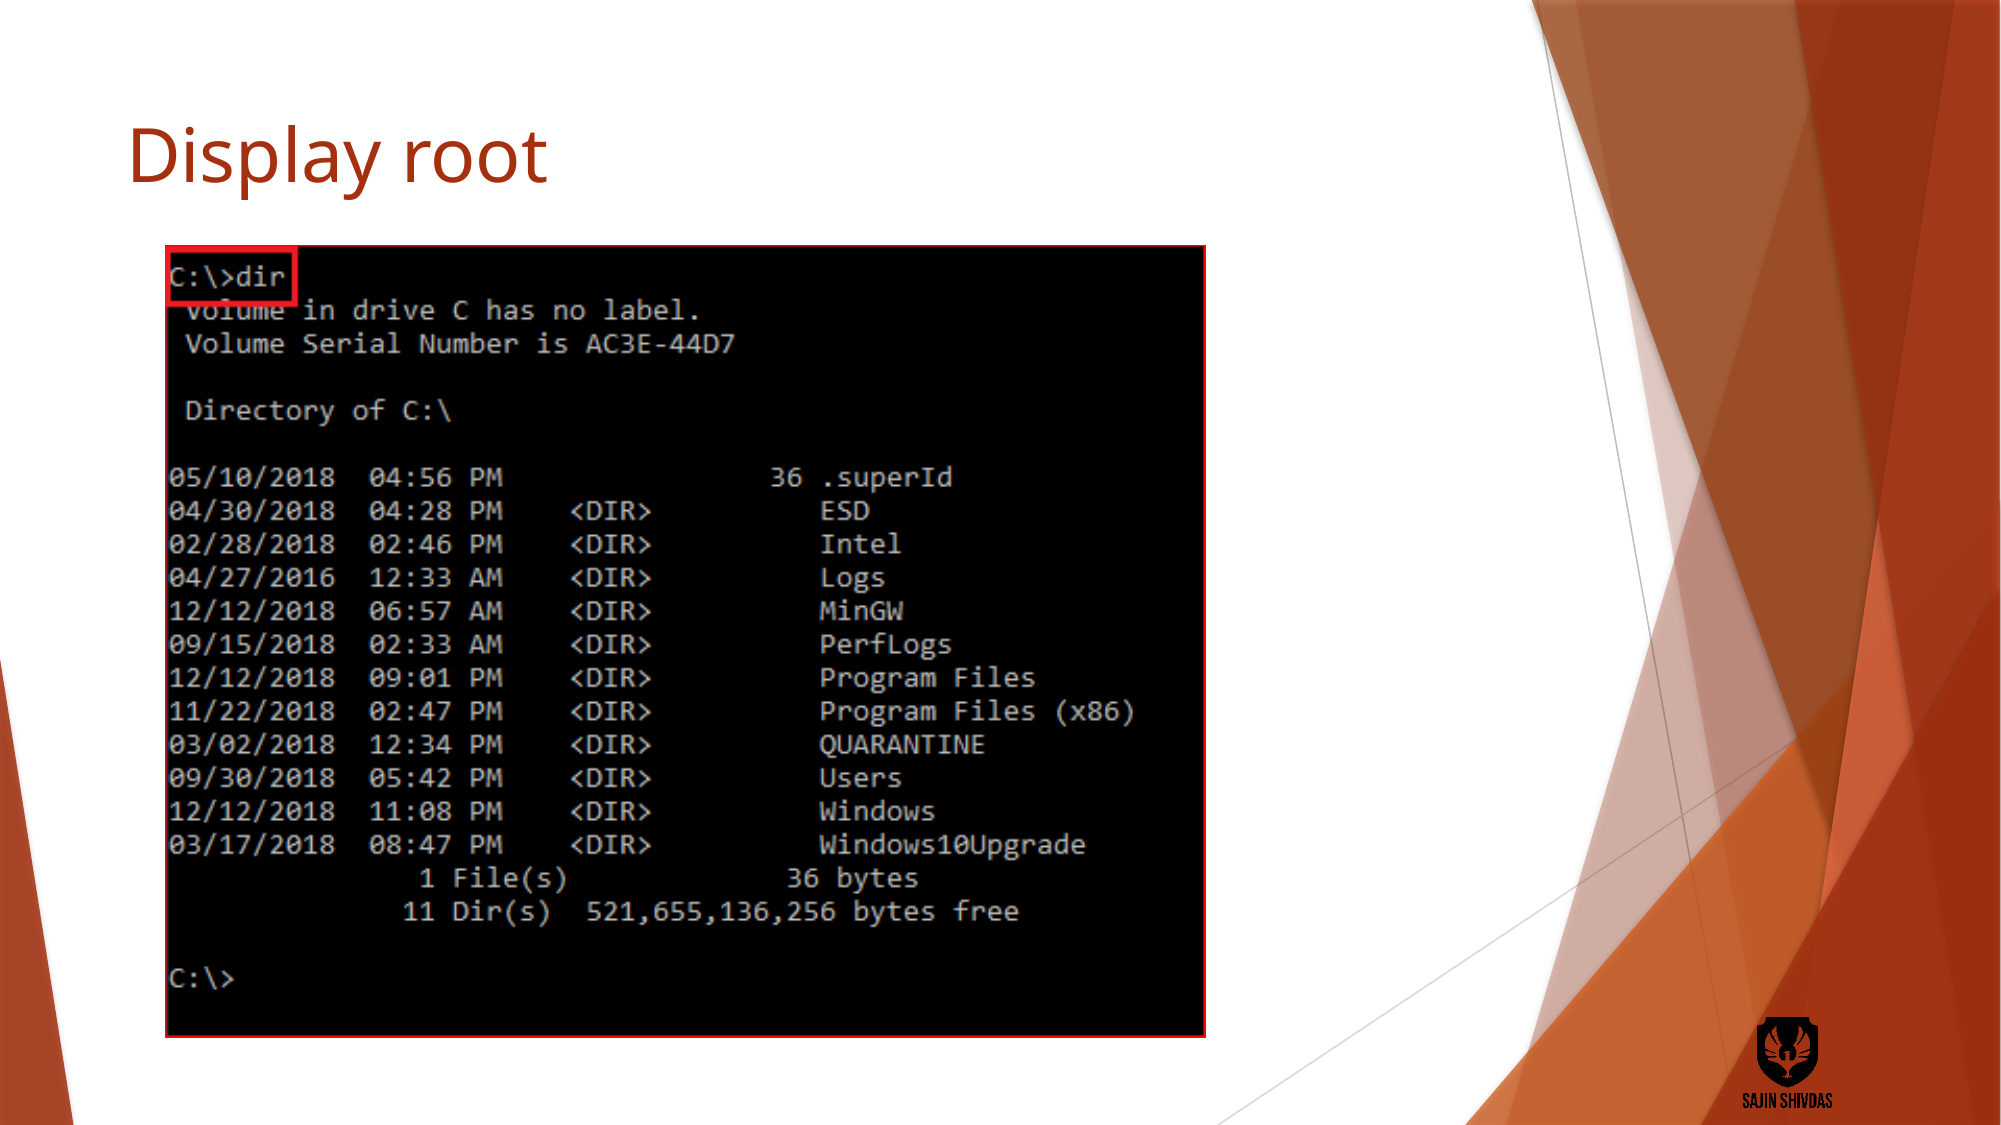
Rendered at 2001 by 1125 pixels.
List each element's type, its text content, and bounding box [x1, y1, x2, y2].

title Display root [111, 99, 1522, 317]
picture [164, 244, 1206, 1038]
picture [1732, 1007, 1845, 1120]
